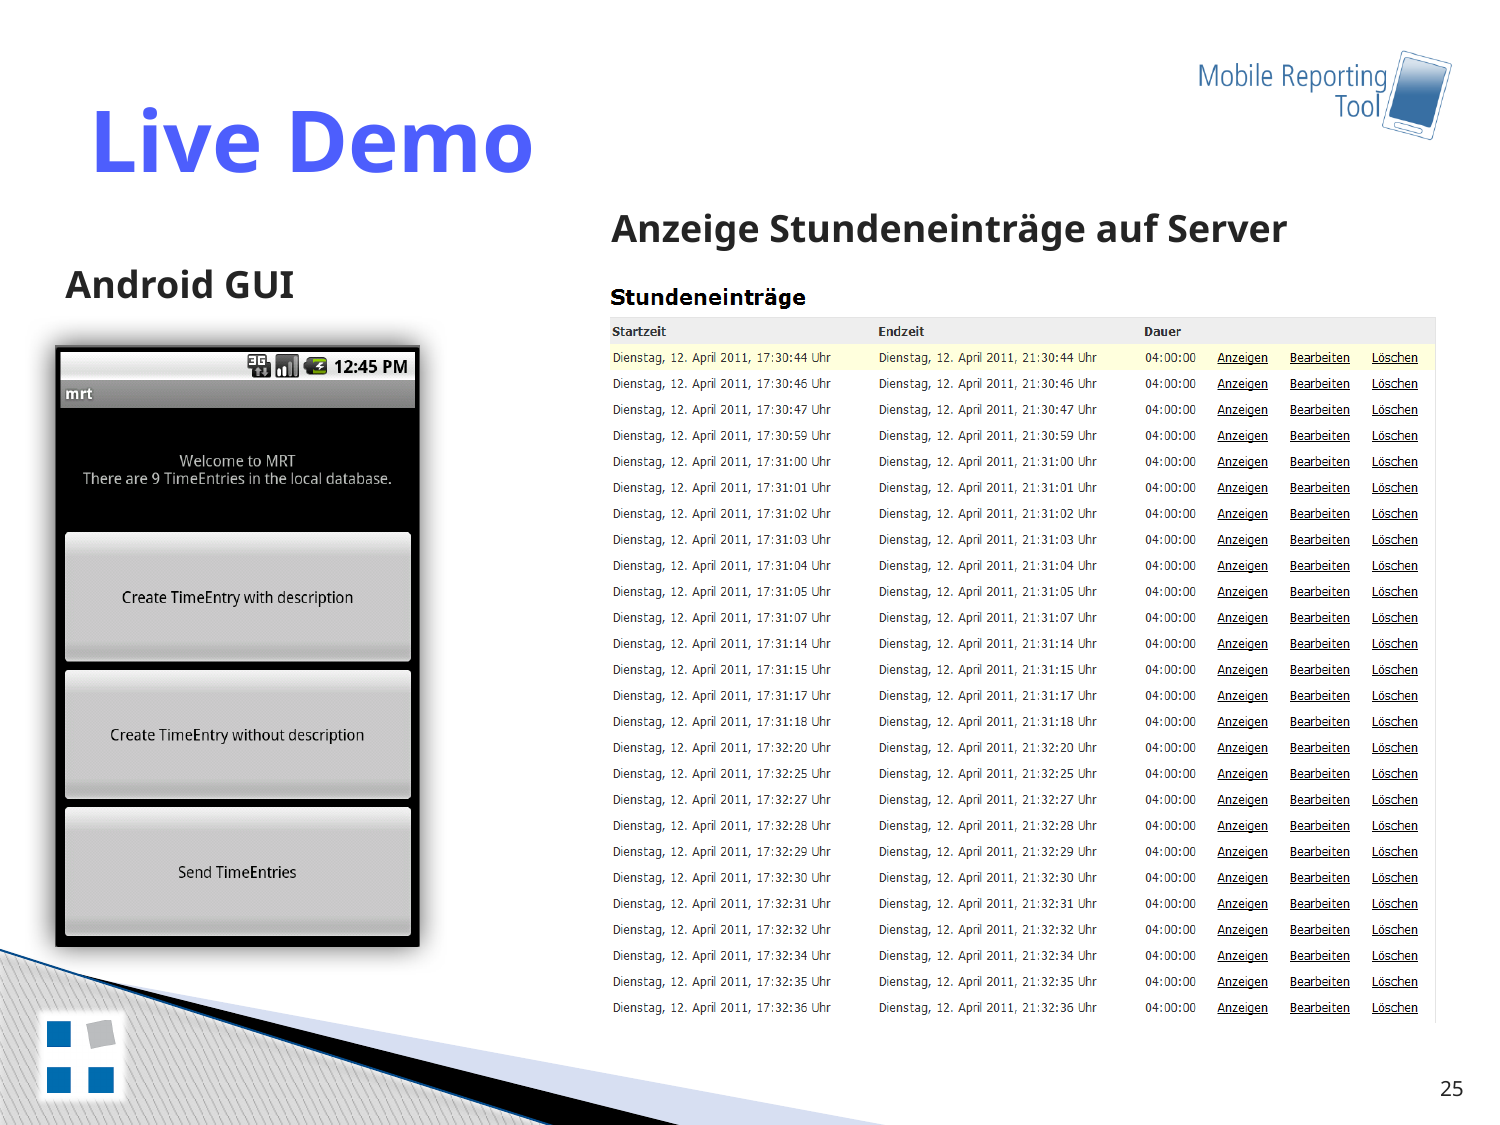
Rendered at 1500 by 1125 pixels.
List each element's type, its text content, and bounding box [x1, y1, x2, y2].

title Live Demo [75, 45, 1425, 233]
picture [47, 1020, 117, 1093]
picture [1187, 42, 1459, 149]
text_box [52, 253, 420, 947]
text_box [596, 197, 1438, 1023]
slide_number 25 [1418, 1051, 1479, 1112]
